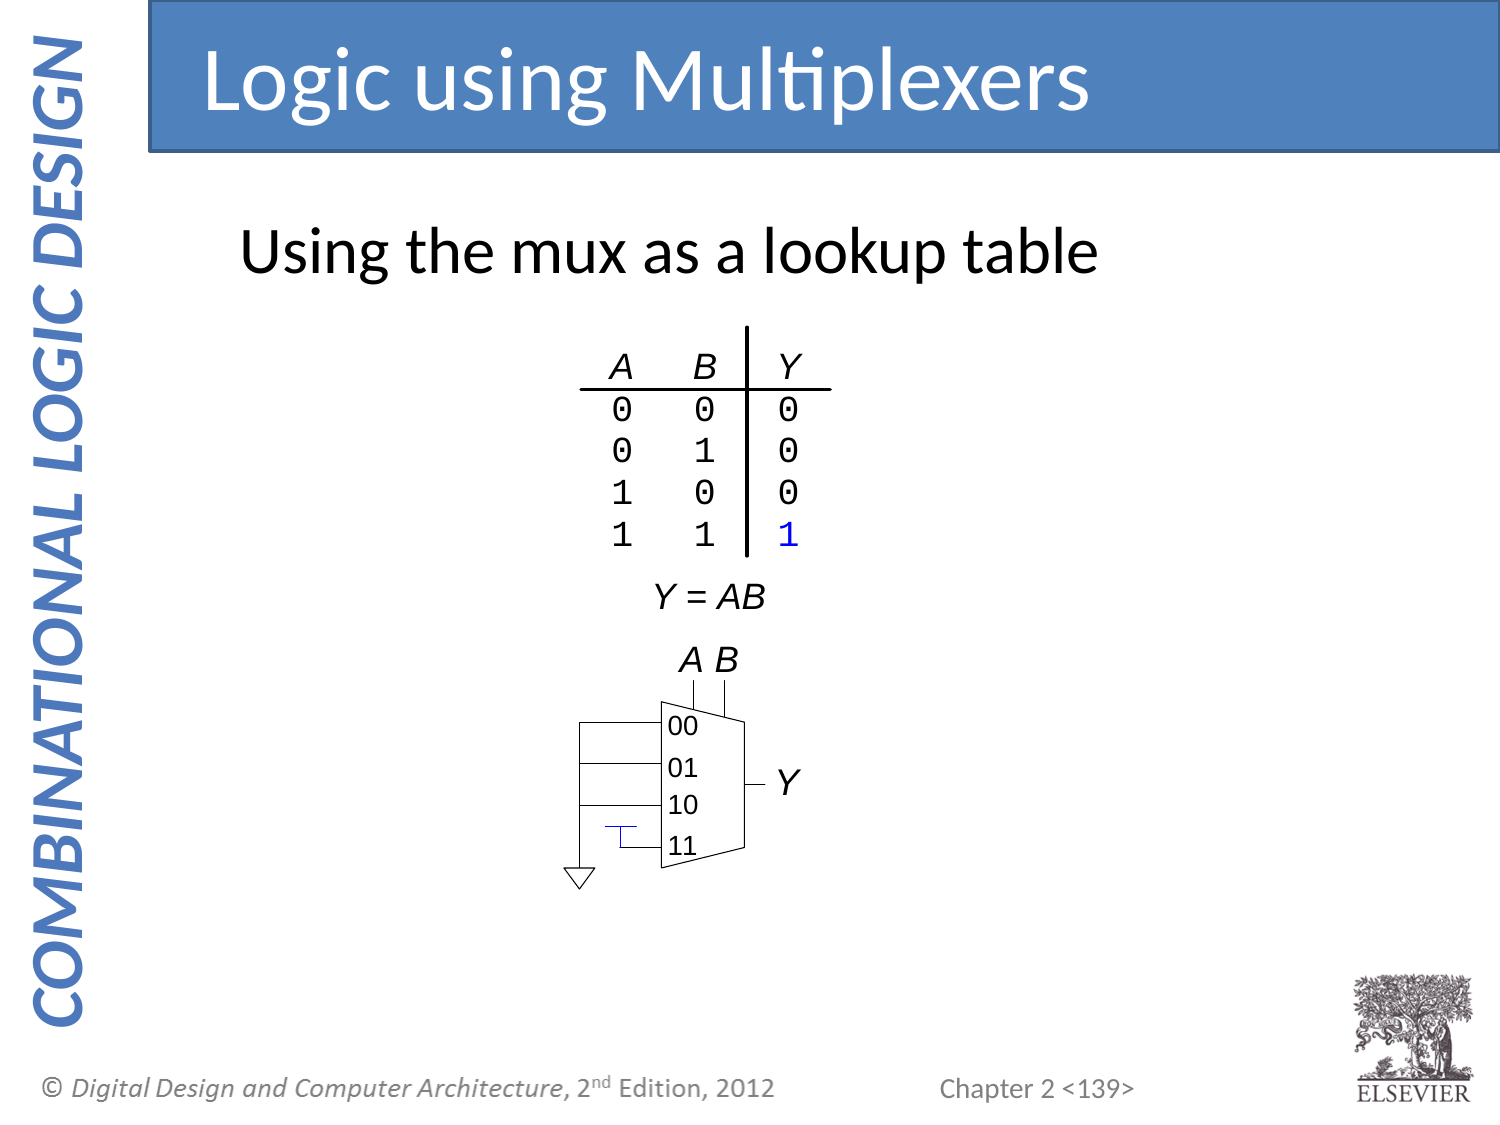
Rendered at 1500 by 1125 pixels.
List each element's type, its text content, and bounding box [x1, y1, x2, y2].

text_box Logic using Multiplexers [187, 11, 1488, 136]
text_box Using the mux as a lookup table [149, 199, 1413, 1013]
picture [0, 0, 1500, 1125]
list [556, 318, 838, 895]
